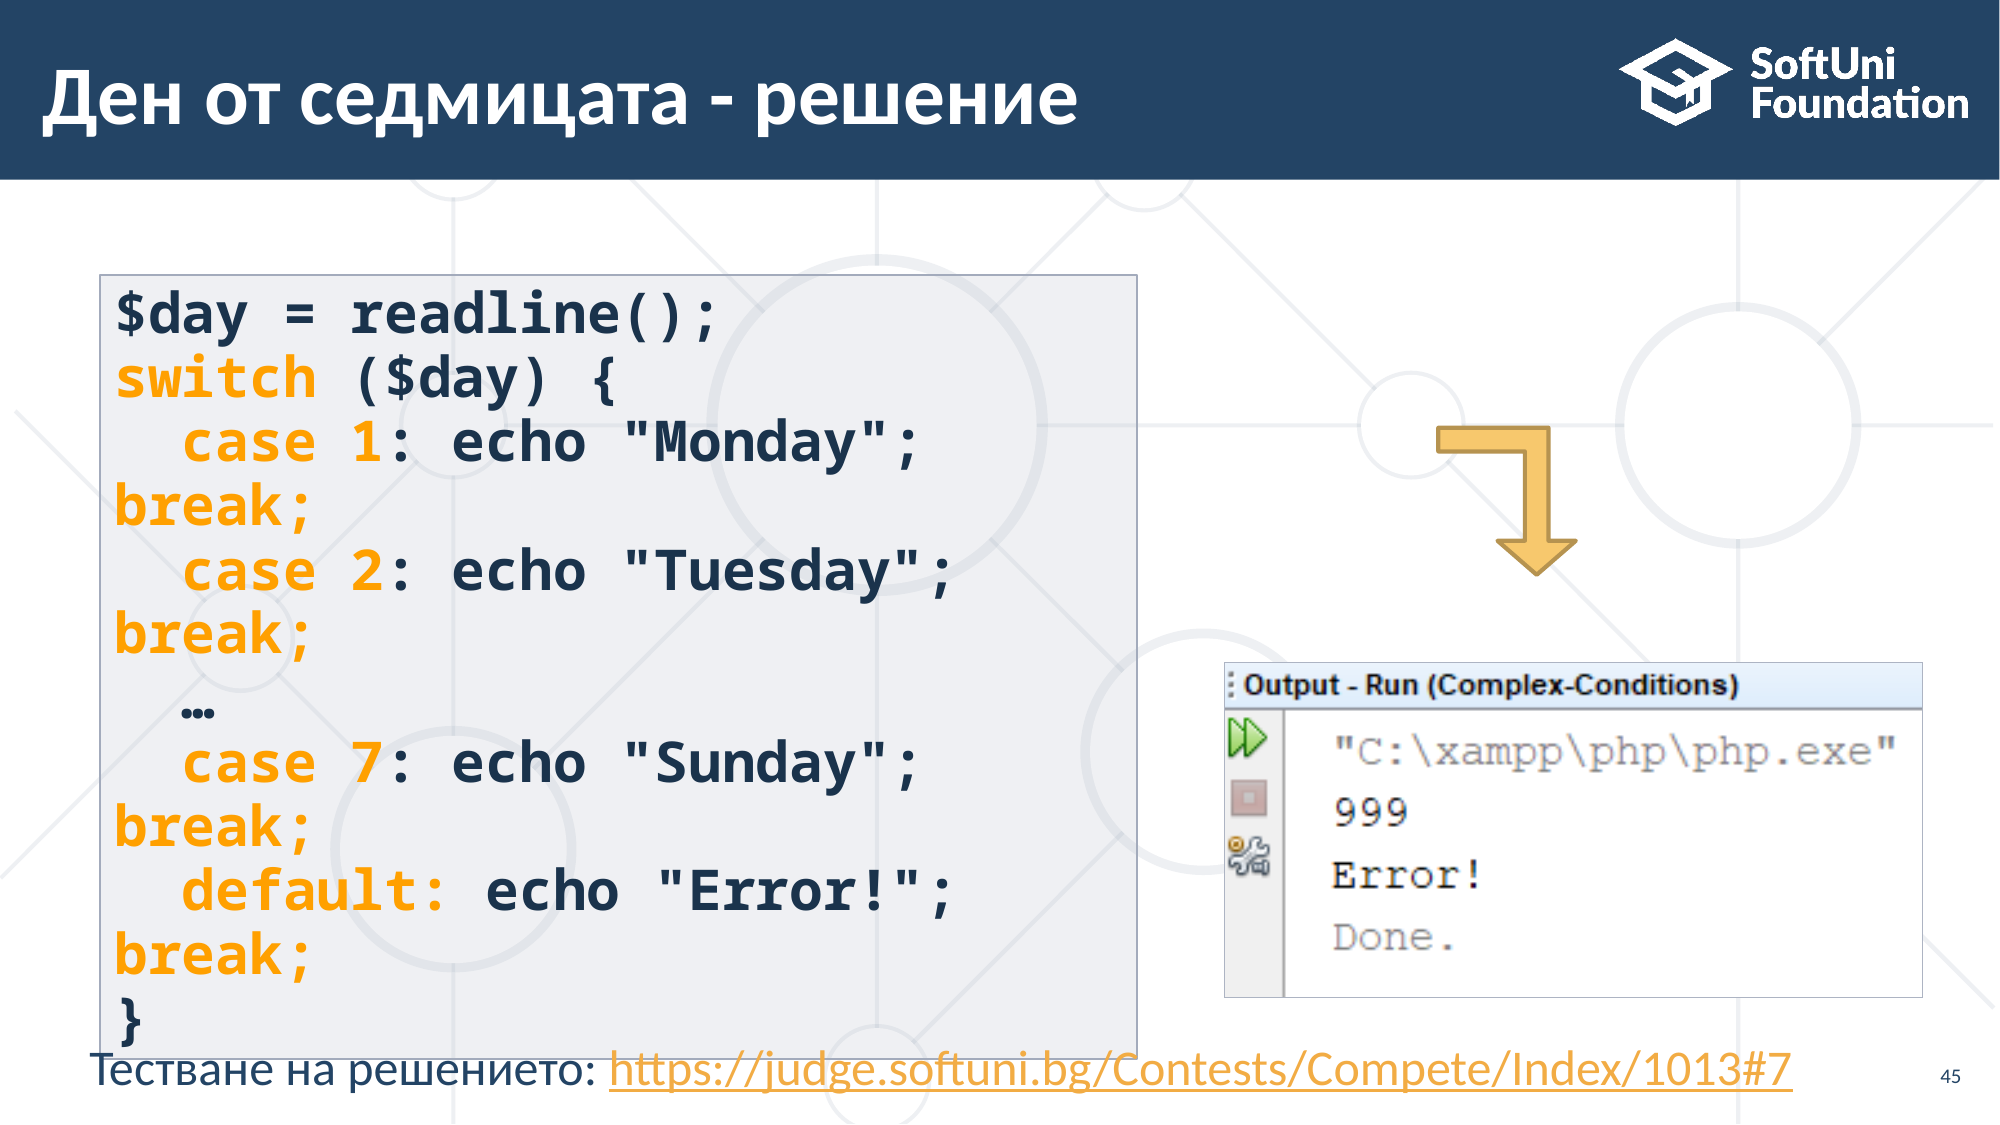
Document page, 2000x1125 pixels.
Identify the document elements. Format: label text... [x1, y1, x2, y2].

text_box $day = readline(); switch ($day) { case 1: echo "Monday"; break; case 2: echo "Tuesday"; break; … case 7: echo "Sunday"; break; default: echo "Error!"; break; } [99, 274, 1138, 1028]
slide_number 45 [1896, 1049, 1968, 1101]
picture [1618, 38, 1968, 126]
text_box [1436, 425, 1578, 577]
picture [1224, 662, 1923, 998]
title Ден от седмицата - решение [24, 0, 1596, 183]
text_box Тестване на решението: https://judge.softuni.bg/Contests/Compete/Index/1013#7 [74, 1028, 1863, 1104]
